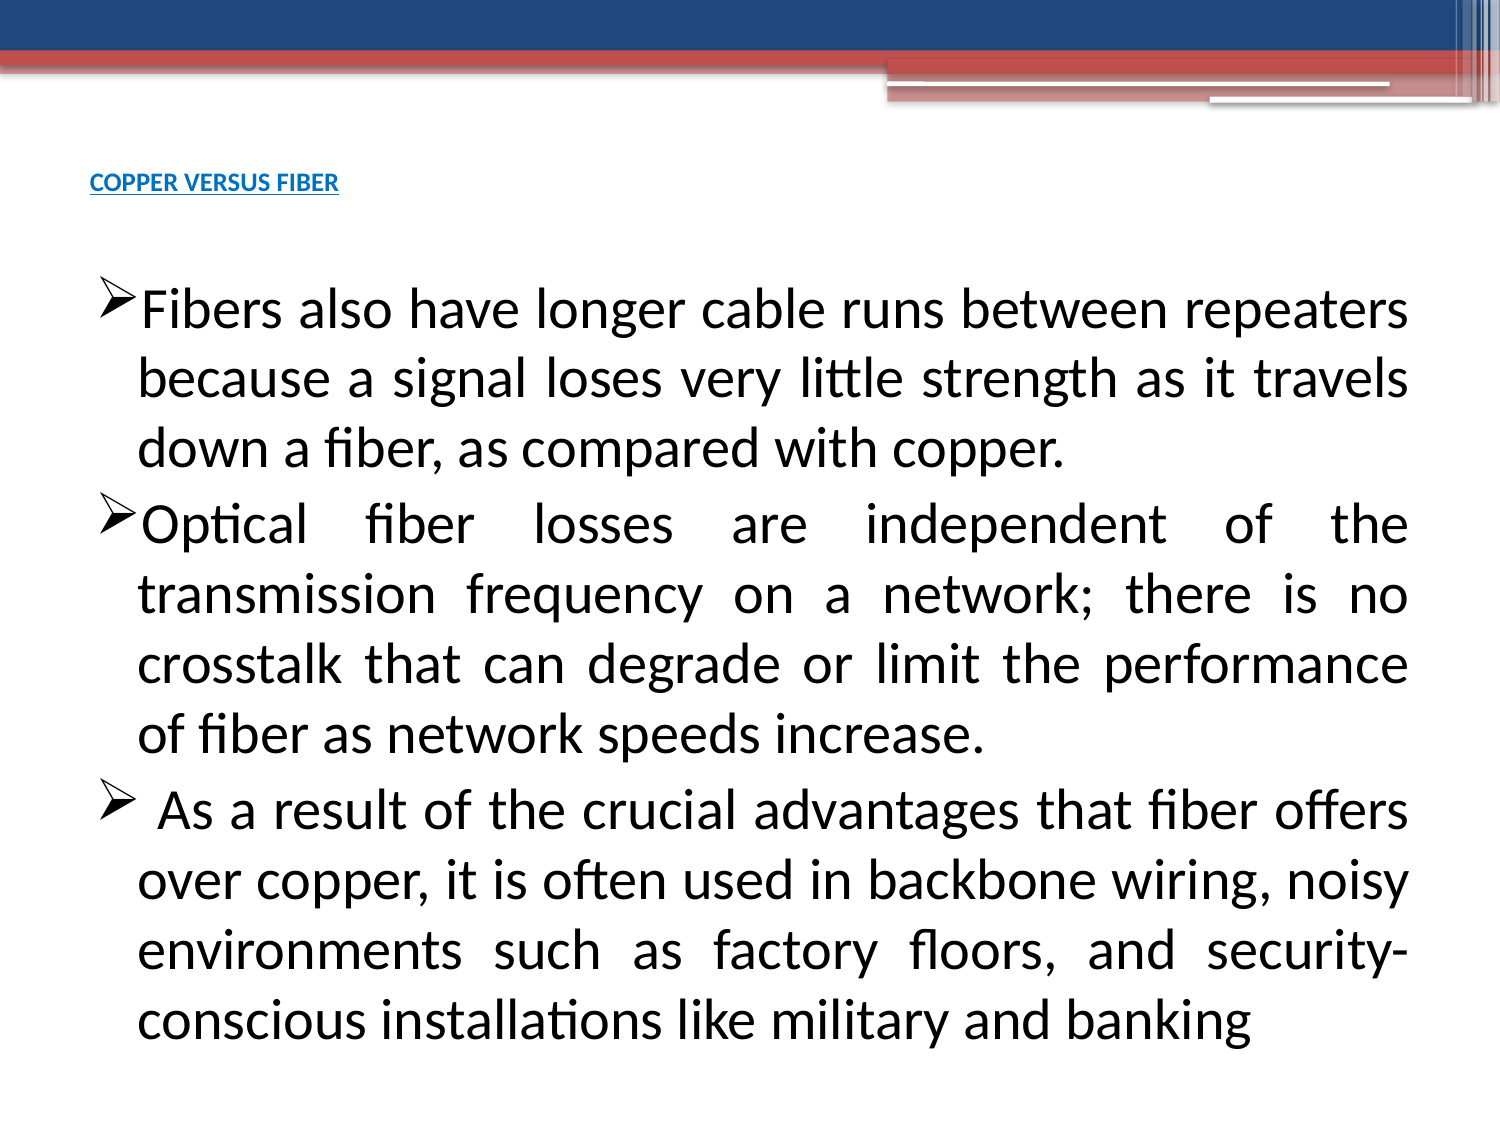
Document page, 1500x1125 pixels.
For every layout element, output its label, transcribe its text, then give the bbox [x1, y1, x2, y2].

title COPPER VERSUS FIBER [75, 125, 1425, 238]
list Fibers also have longer cable runs between repeaters because a signal loses very little strength as it travels down a fiber, as compared with copper. Optical fiber losses are independent of the transmission frequency on a network; there is no crosstalk that can degrade or limit the performance of fiber as network speeds increase. As a result of the crucial advantages that fiber offers over copper, it is often used in backbone wiring, noisy environments such as factory floors, and security-conscious installations like military and banking [62, 262, 1425, 1079]
